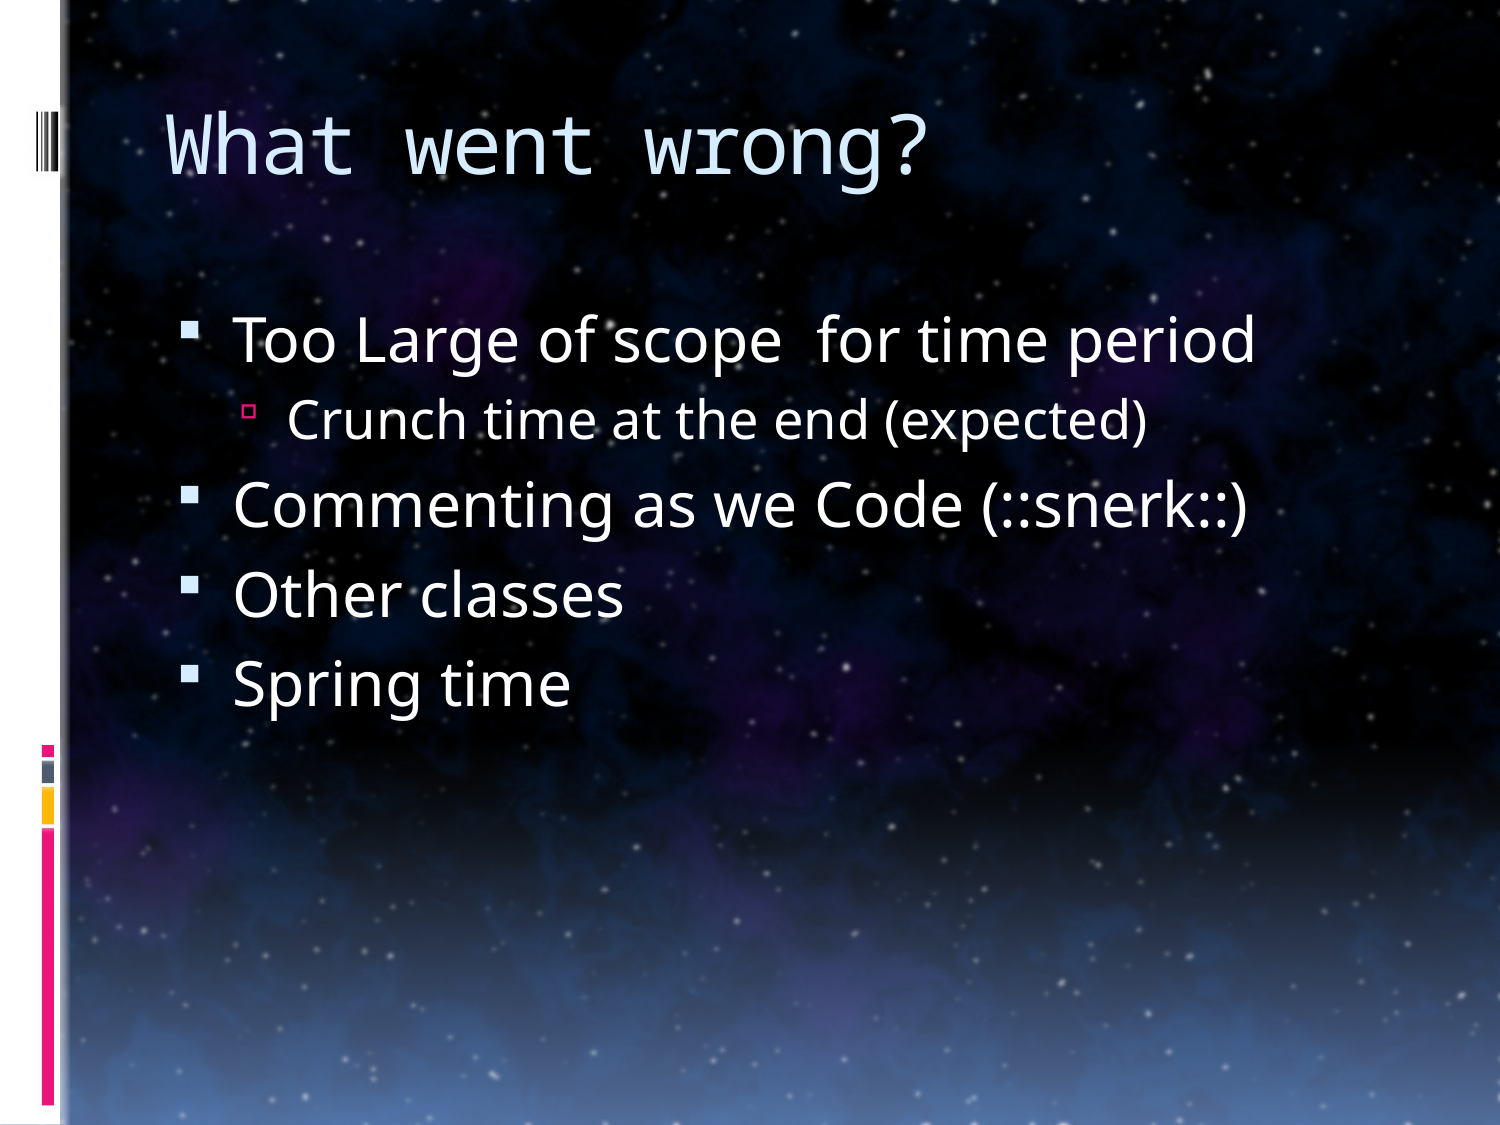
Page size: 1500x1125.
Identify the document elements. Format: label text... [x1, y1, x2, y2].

title What went wrong? [150, 83, 1425, 234]
list Too Large of scope for time period Crunch time at the end (expected) Commenting as we Code (::snerk::) Other classes Spring time [150, 292, 1425, 1043]
picture [70, 0, 1500, 1125]
